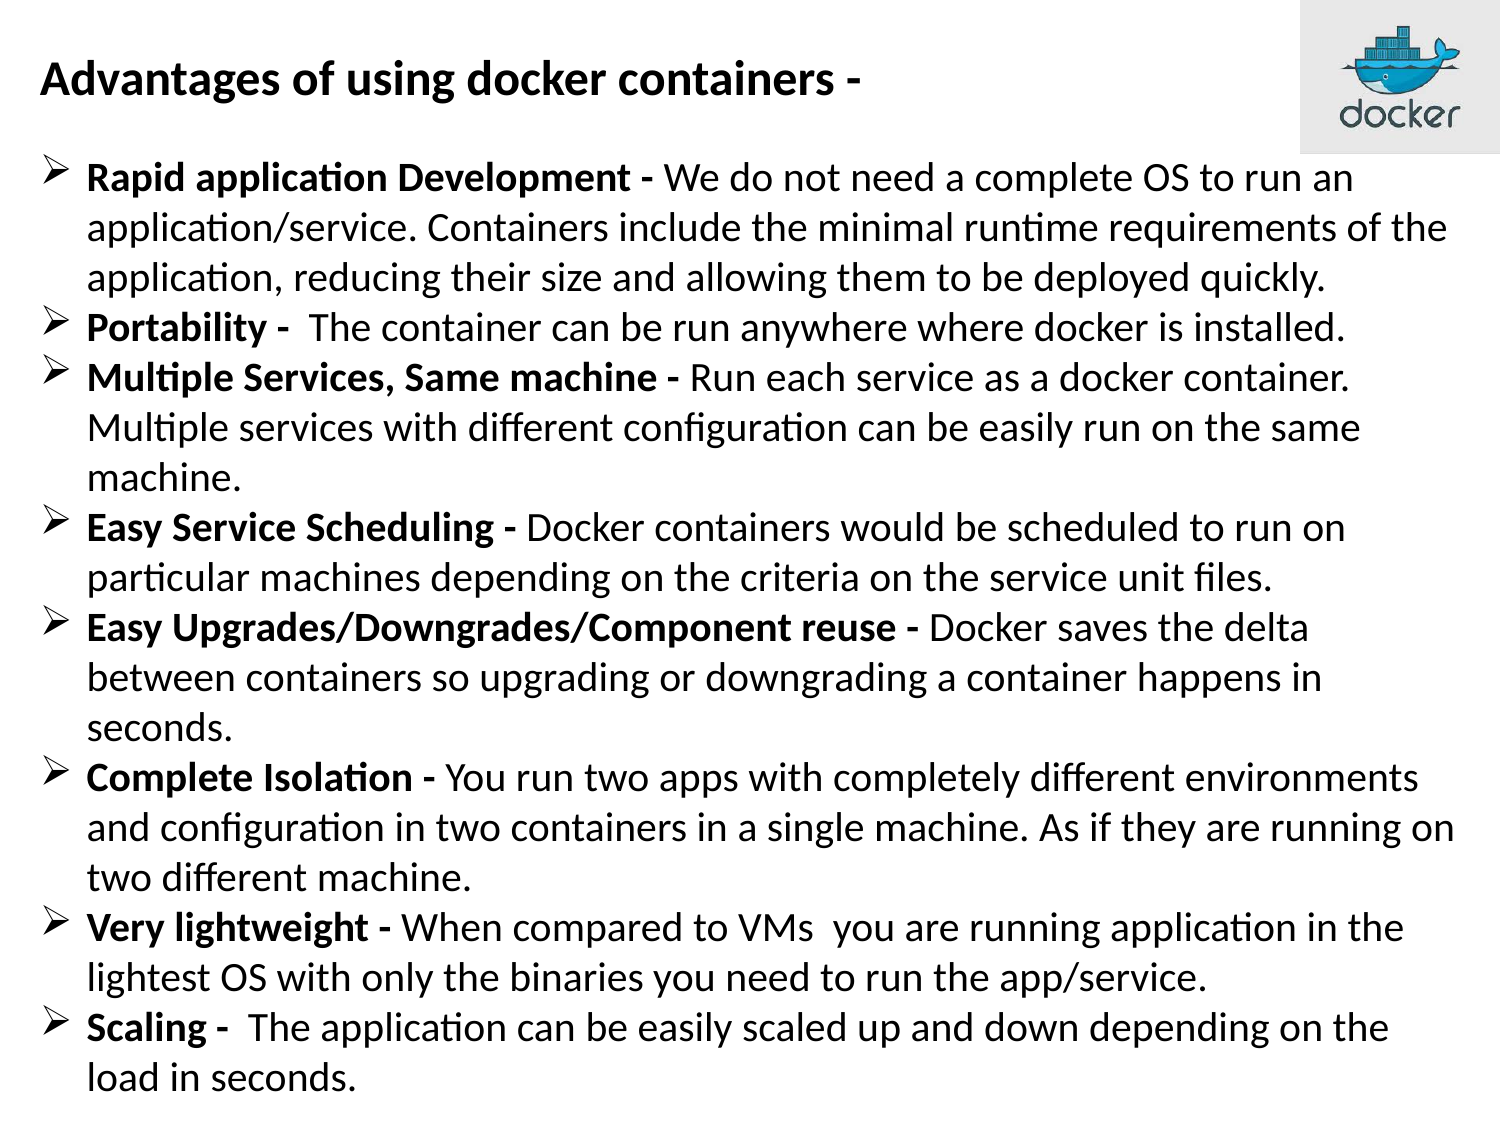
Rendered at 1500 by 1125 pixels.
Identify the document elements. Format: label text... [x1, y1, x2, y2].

picture [1300, 0, 1500, 155]
text_box Advantages of using docker containers - Rapid application Development - We do not need a complete OS to run an application/service. Containers include the minimal runtime requirements of the application, reducing their size and allowing them to be deployed quickly. Portability - The container can be run anywhere where docker is installed. Multiple Services, Same machine - Run each service as a docker container. Multiple services with different configuration can be easily run on the same machine. Easy Service Scheduling - Docker containers would be scheduled to run on particular machines depending on the criteria on the service unit files. Easy Upgrades/Downgrades/Component reuse - Docker saves the delta between containers so upgrading or downgrading a container happens in seconds. Complete Isolation - You run two apps with completely different environments and configuration in two containers in a single machine. As if they are running on two different machine. Very lightweight - When compared to VMs you are running application in the lightest OS with only the binaries you need to run the app/service. Scaling - The application can be easily scaled up and down depending on the load in seconds. [24, 37, 1475, 1125]
